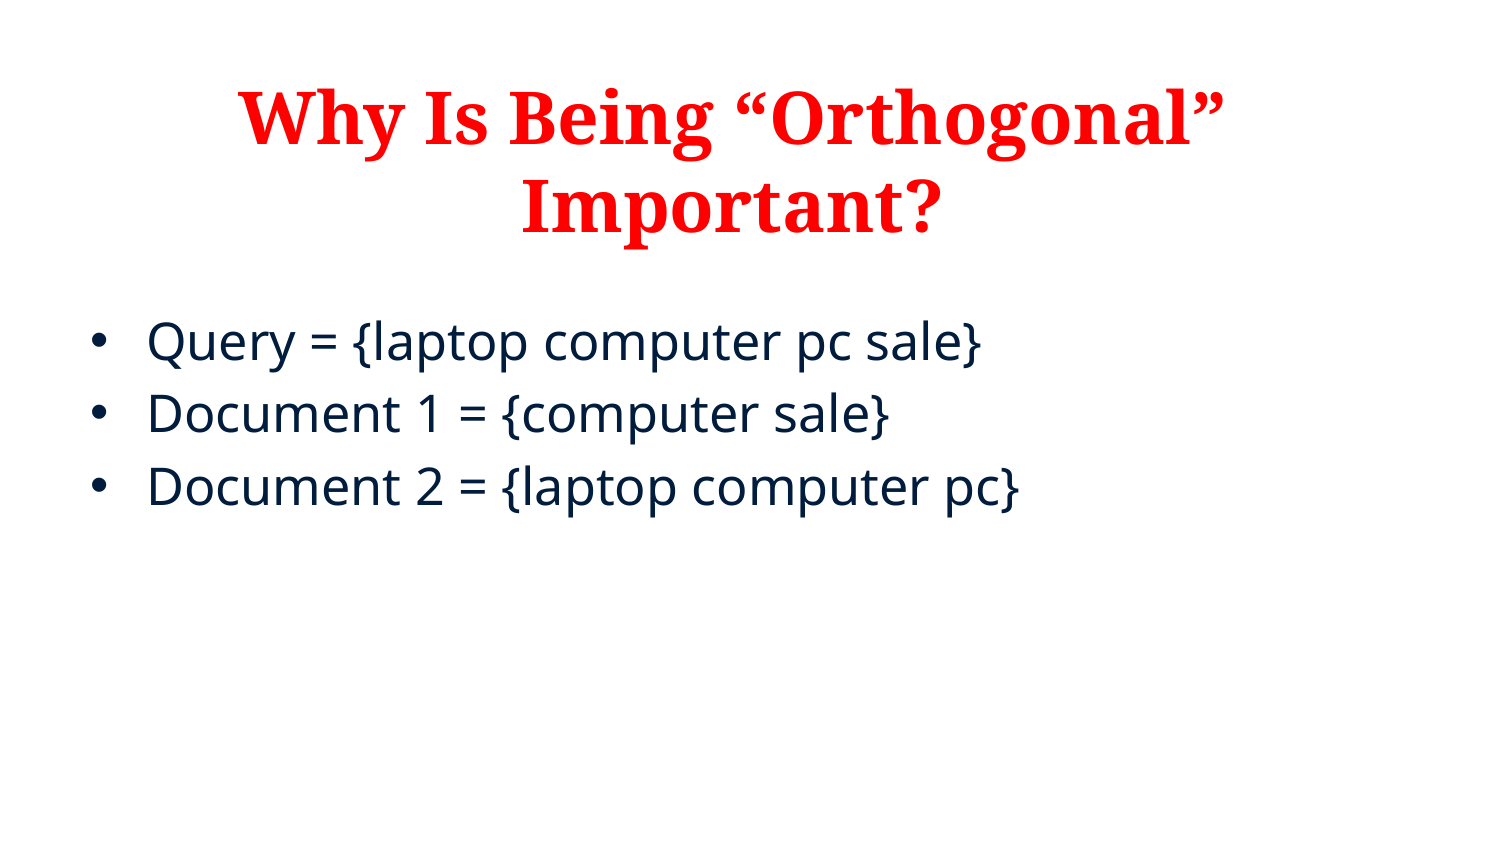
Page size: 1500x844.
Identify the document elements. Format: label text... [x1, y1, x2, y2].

title Why Is Being “Orthogonal” Important? [41, 64, 1425, 180]
list Query = {laptop computer pc sale} Document 1 = {computer sale} Document 2 = {laptop computer pc} [75, 300, 1425, 744]
